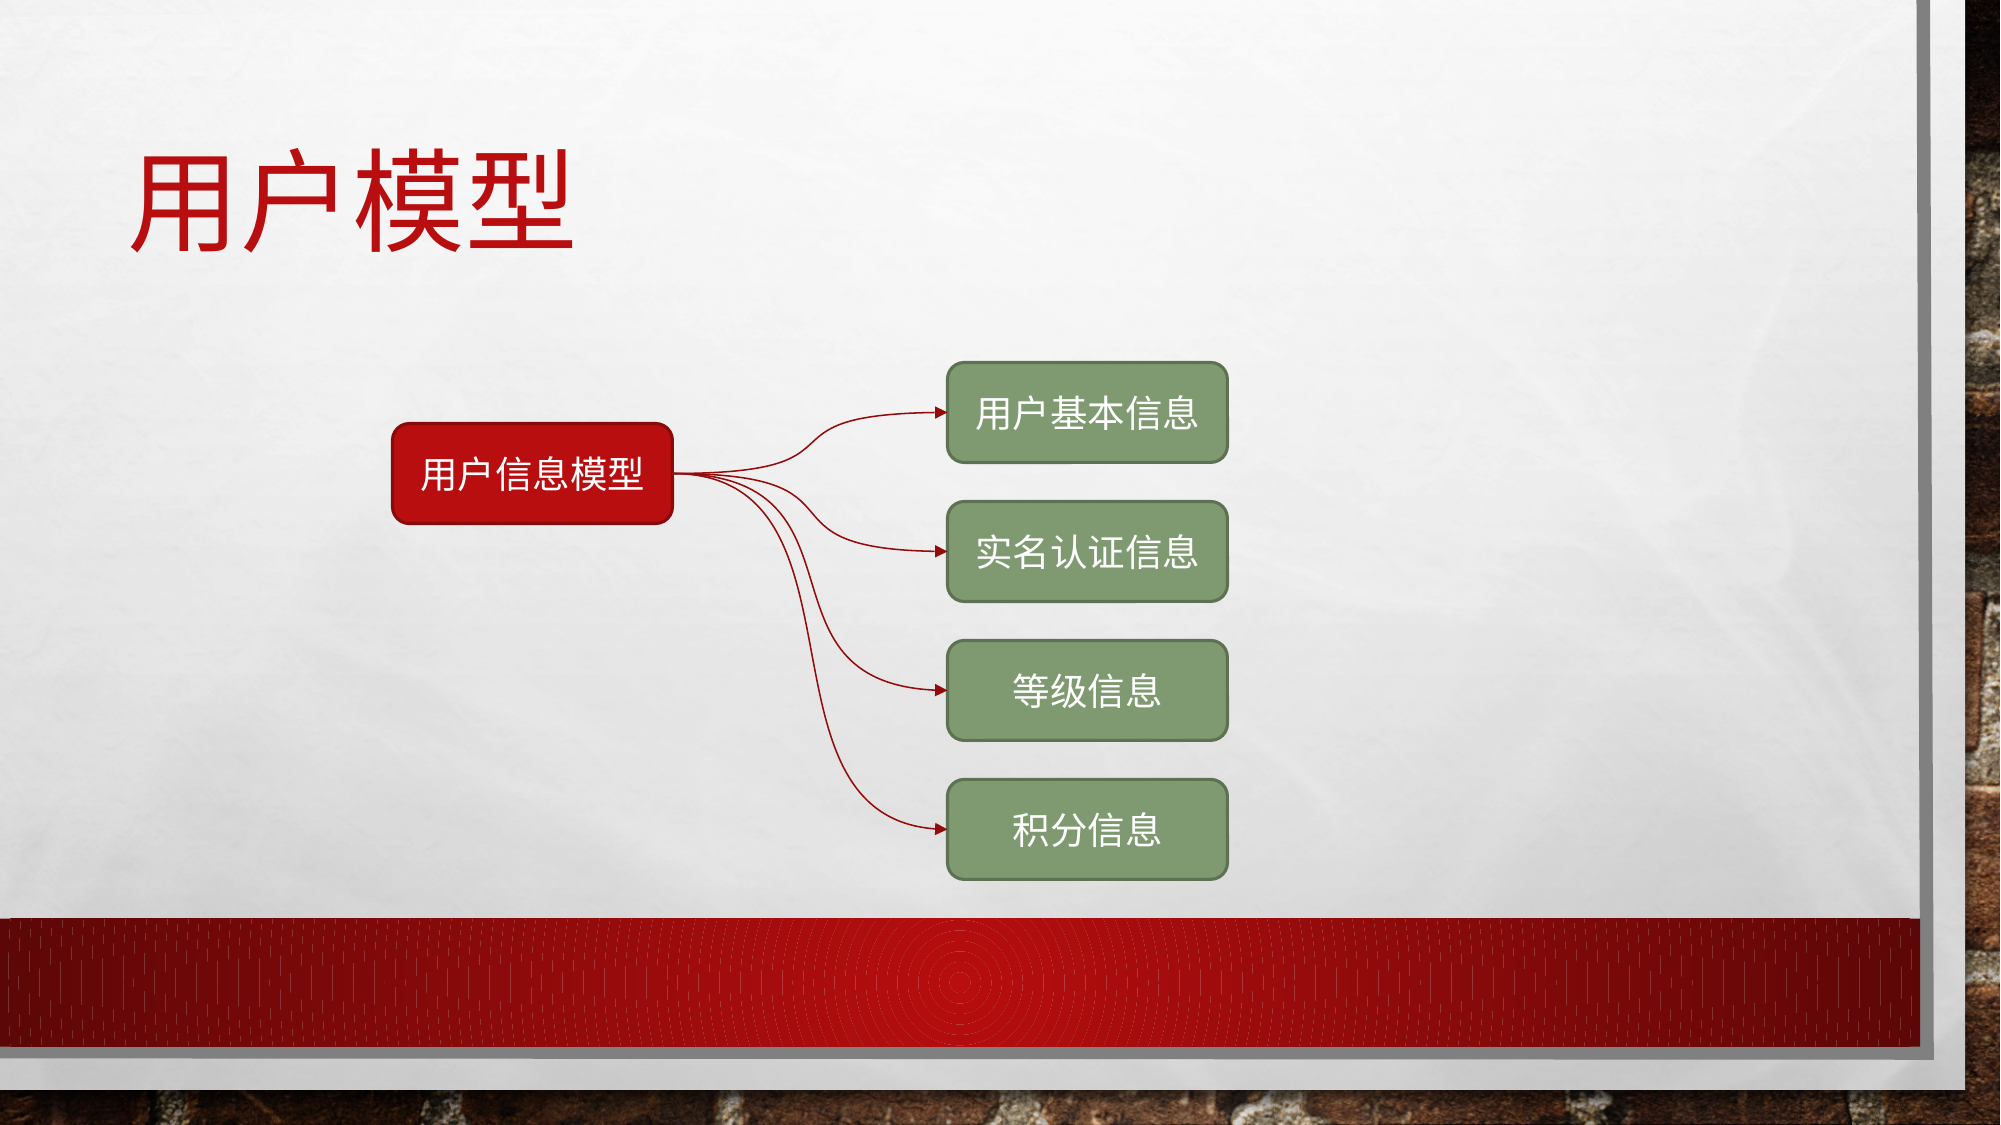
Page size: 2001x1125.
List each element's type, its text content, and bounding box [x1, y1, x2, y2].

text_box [672, 473, 948, 830]
text_box 积分信息 [945, 777, 1230, 881]
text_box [672, 412, 948, 473]
text_box 等级信息 [948, 638, 1230, 742]
text_box 实名认证信息 [948, 499, 1230, 604]
text_box 用户信息模型 [390, 421, 672, 526]
title 用户模型 [112, 112, 1818, 302]
picture [0, 0, 2000, 1125]
text_box 用户基本信息 [945, 360, 1230, 465]
